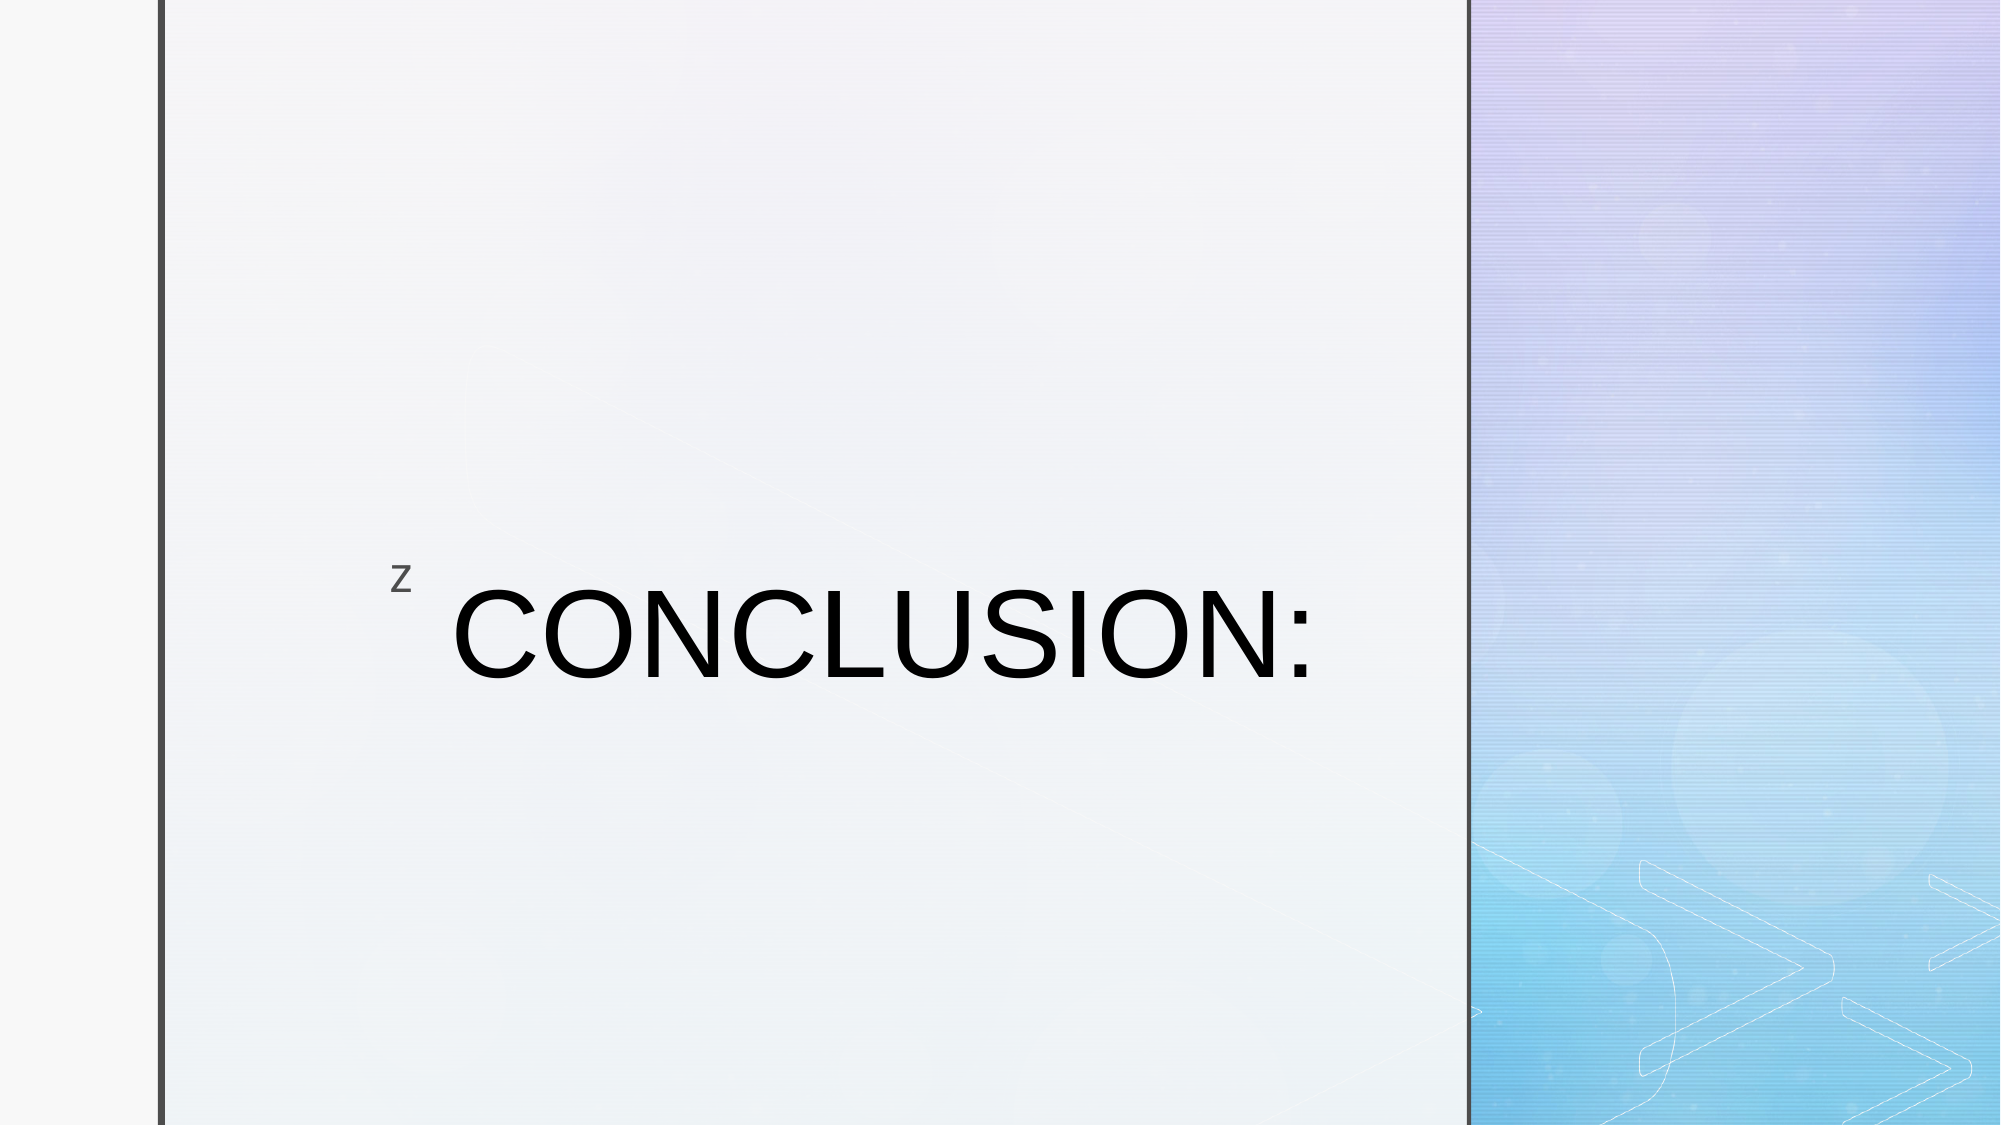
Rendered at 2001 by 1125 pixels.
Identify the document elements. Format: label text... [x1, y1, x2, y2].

picture [1472, 0, 2001, 1125]
title CONCLUSION: [428, 562, 1334, 935]
